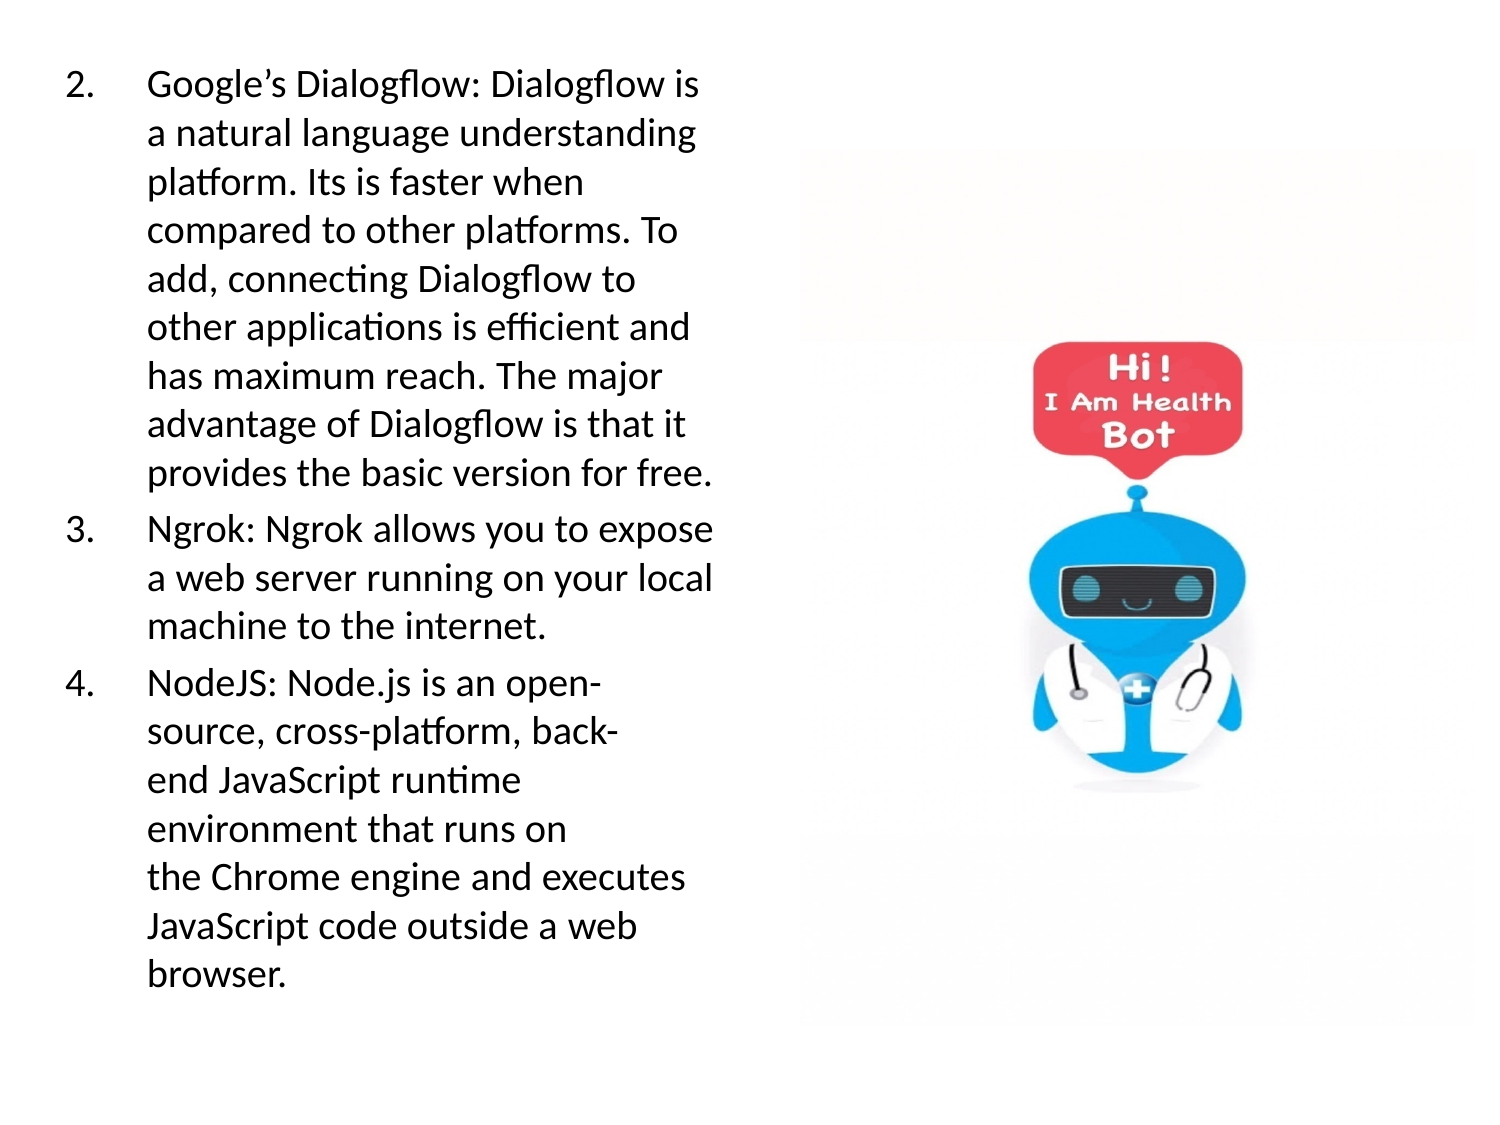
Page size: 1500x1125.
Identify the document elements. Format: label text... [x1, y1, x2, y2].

list Google’s Dialogflow: Dialogflow is a natural language understanding platform. Its is faster when compared to other platforms. To add, connecting Dialogflow to other applications is efficient and has maximum reach. The major advantage of Dialogflow is that it provides the basic version for free. Ngrok: Ngrok allows you to expose a web server running on your local machine to the internet. NodeJS: Node.js is an open-source, cross-platform, back-end JavaScript runtime environment that runs on the Chrome engine and executes JavaScript code outside a web browser. [50, 50, 738, 1088]
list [799, 149, 1476, 1026]
